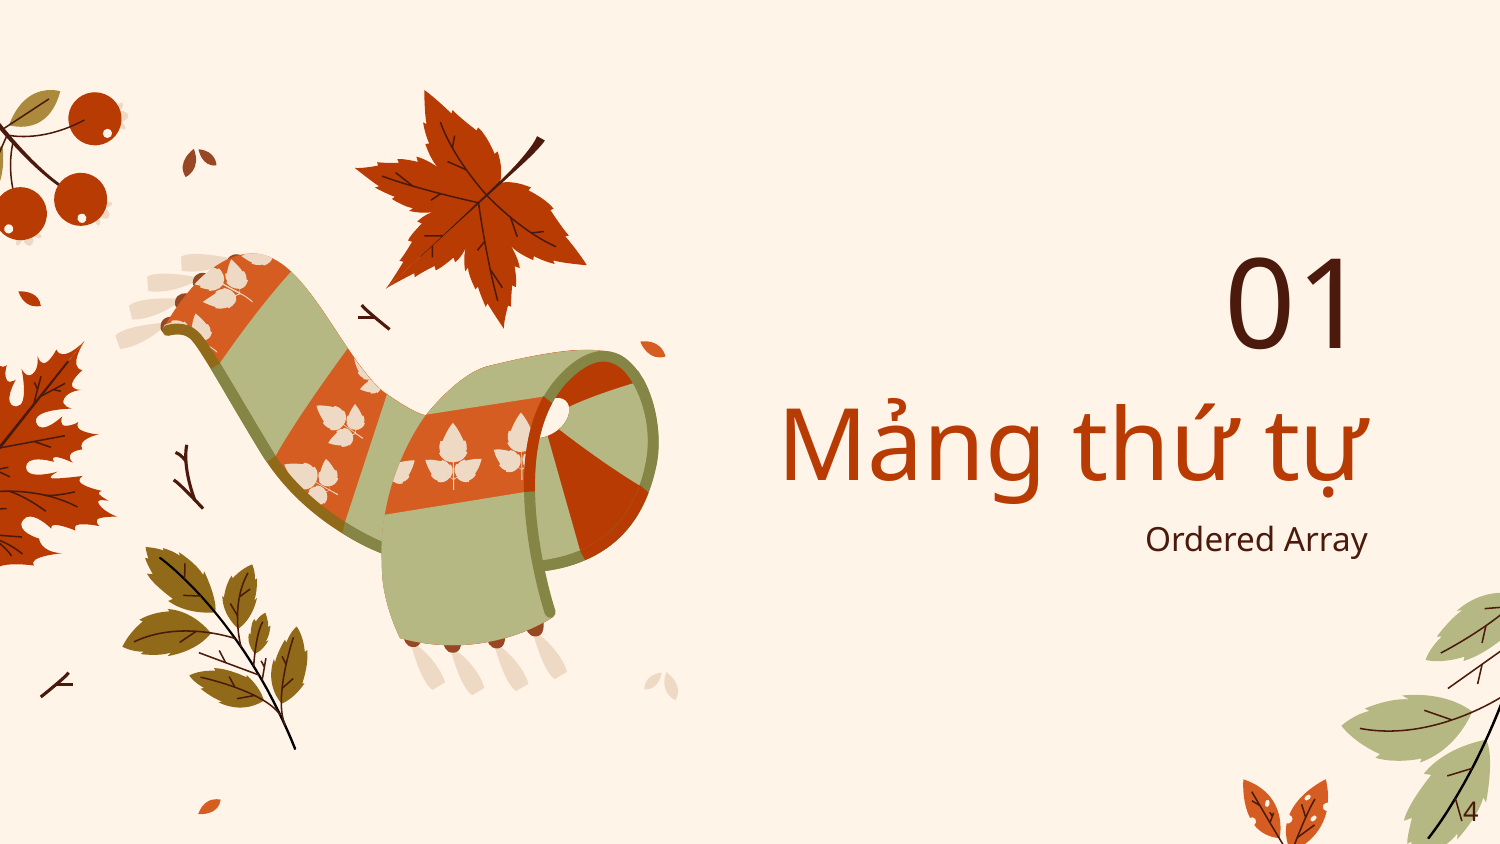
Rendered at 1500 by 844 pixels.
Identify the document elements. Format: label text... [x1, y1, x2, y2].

subtitle Ordered Array [949, 503, 1383, 615]
title Mảng thứ tự [728, 363, 1383, 516]
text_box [98, 76, 723, 786]
title 01 [1178, 223, 1383, 375]
slide_number ‹#› [1403, 779, 1494, 844]
